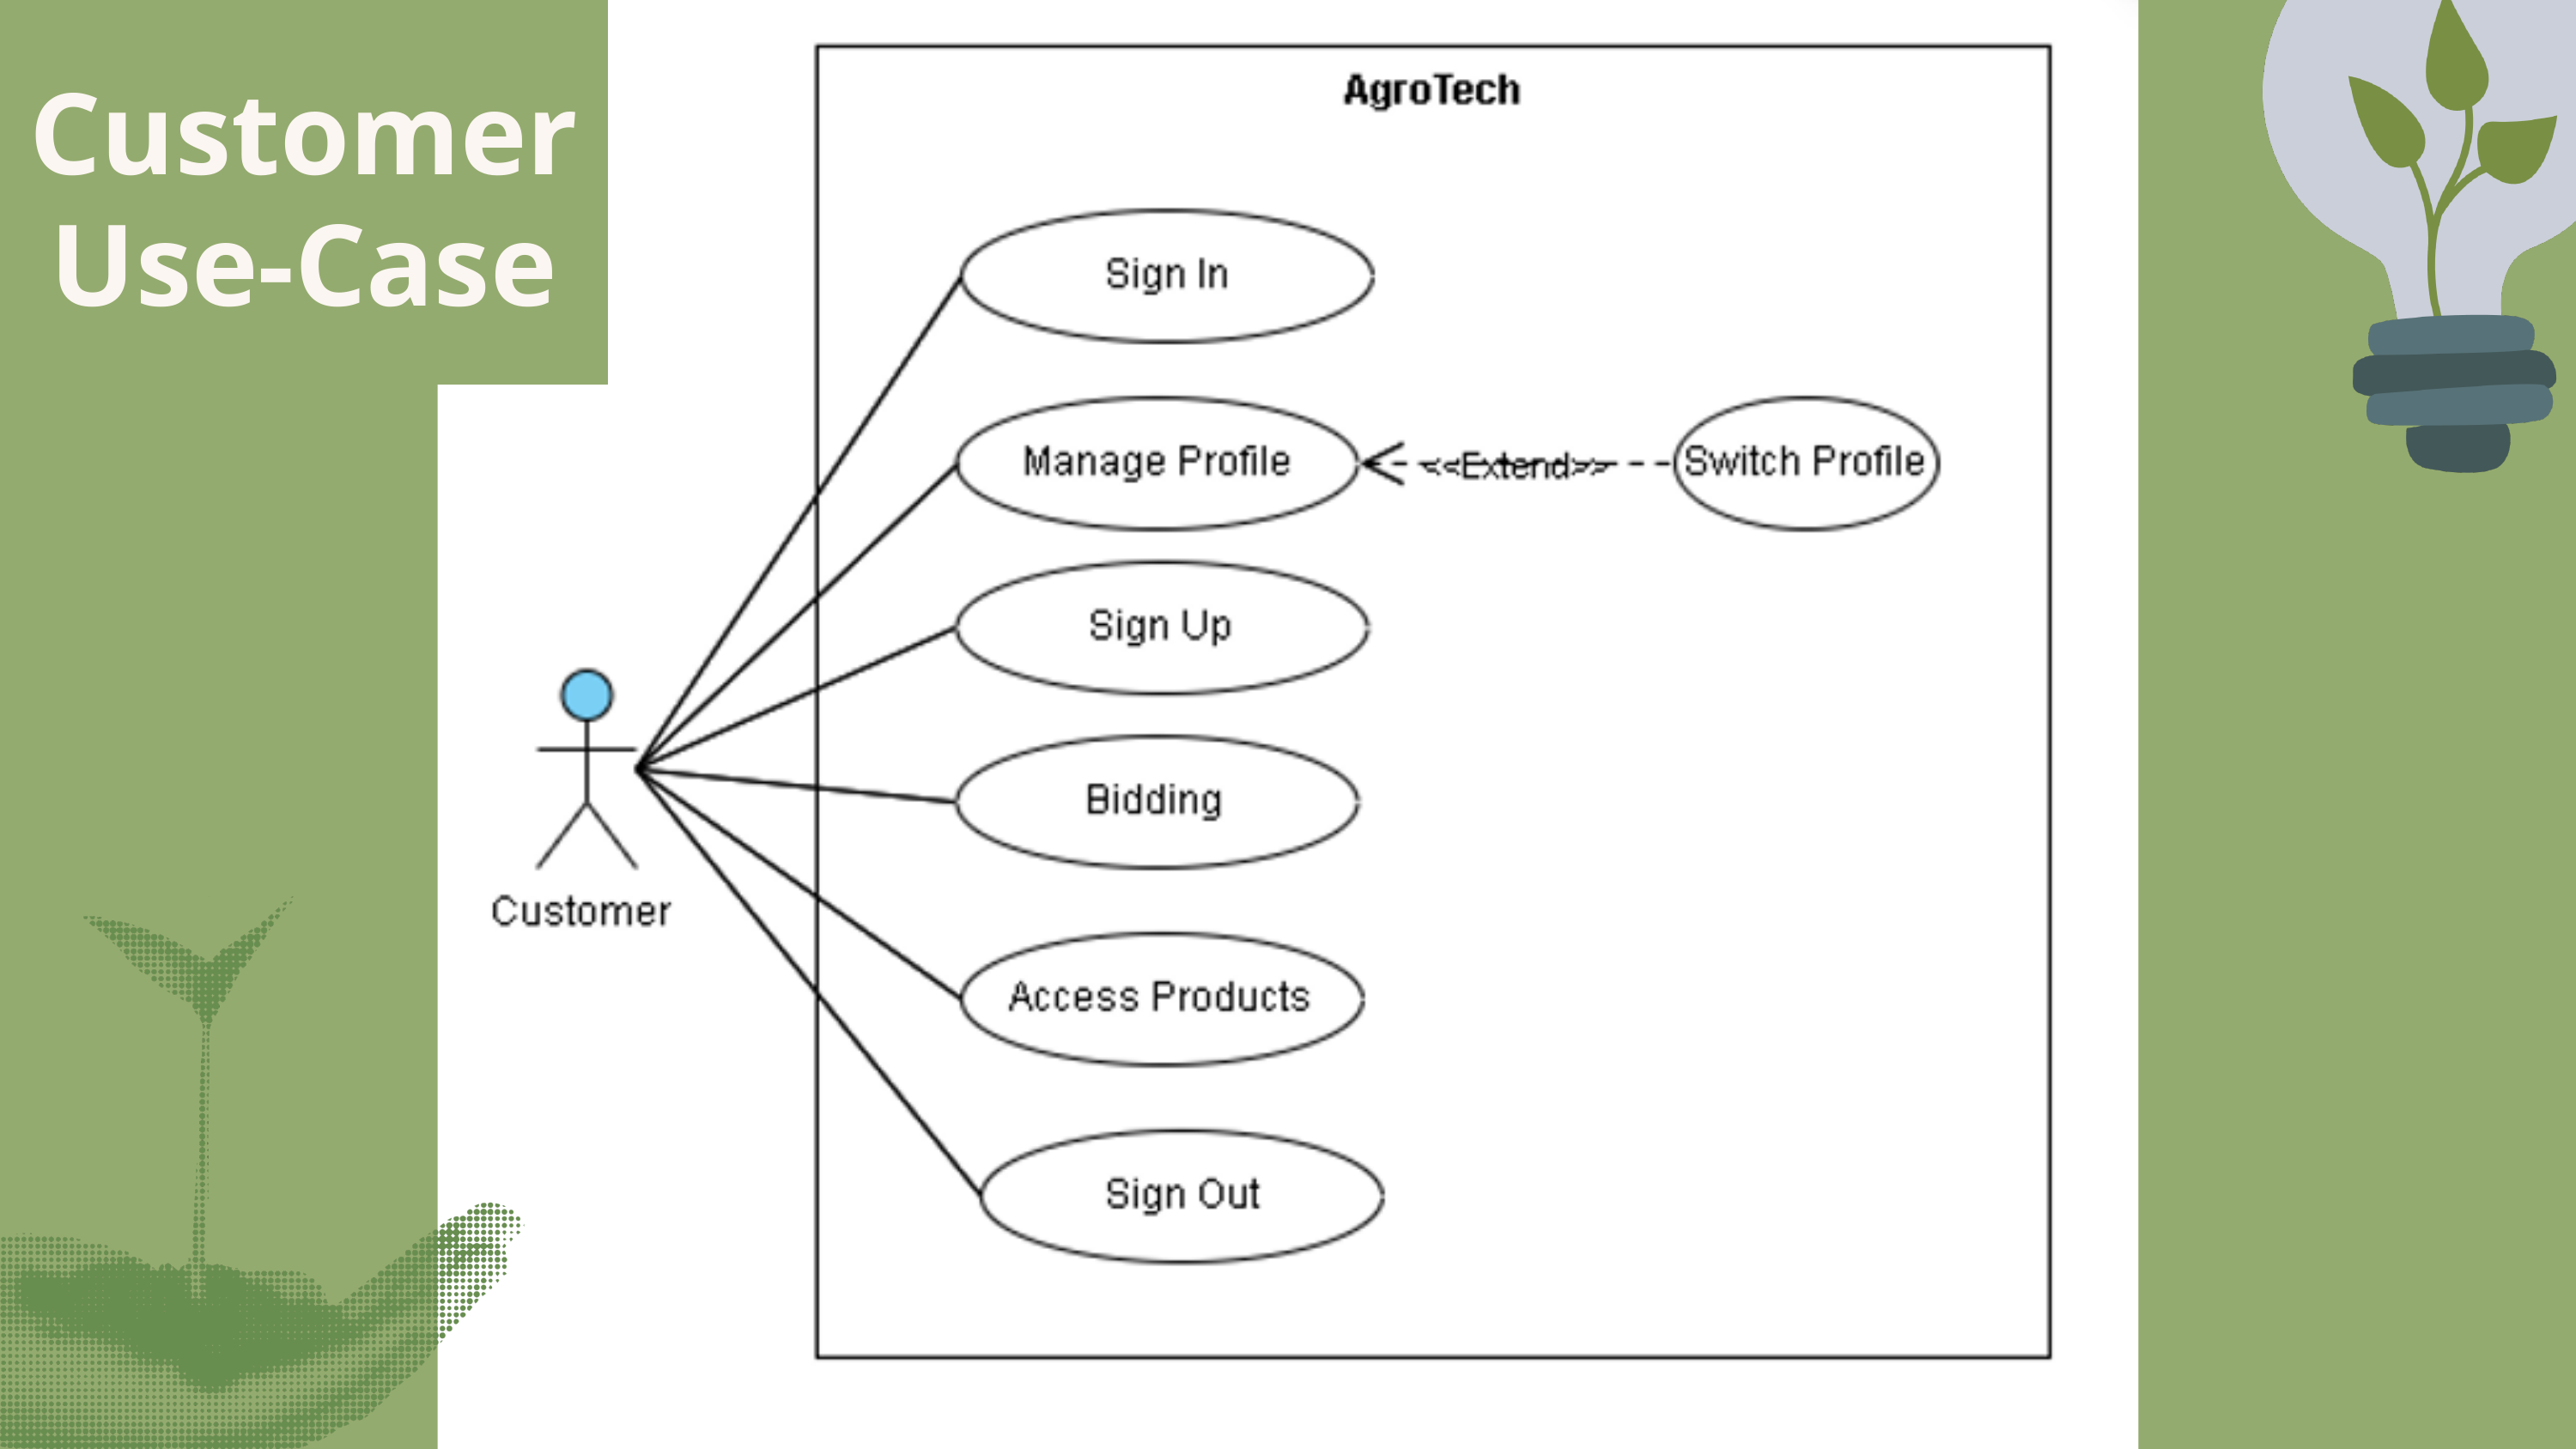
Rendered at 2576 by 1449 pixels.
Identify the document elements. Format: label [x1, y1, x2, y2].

text_box [0, 0, 608, 385]
text_box [2239, 0, 2576, 475]
text_box [0, 896, 525, 1449]
text_box [437, 0, 2139, 1449]
